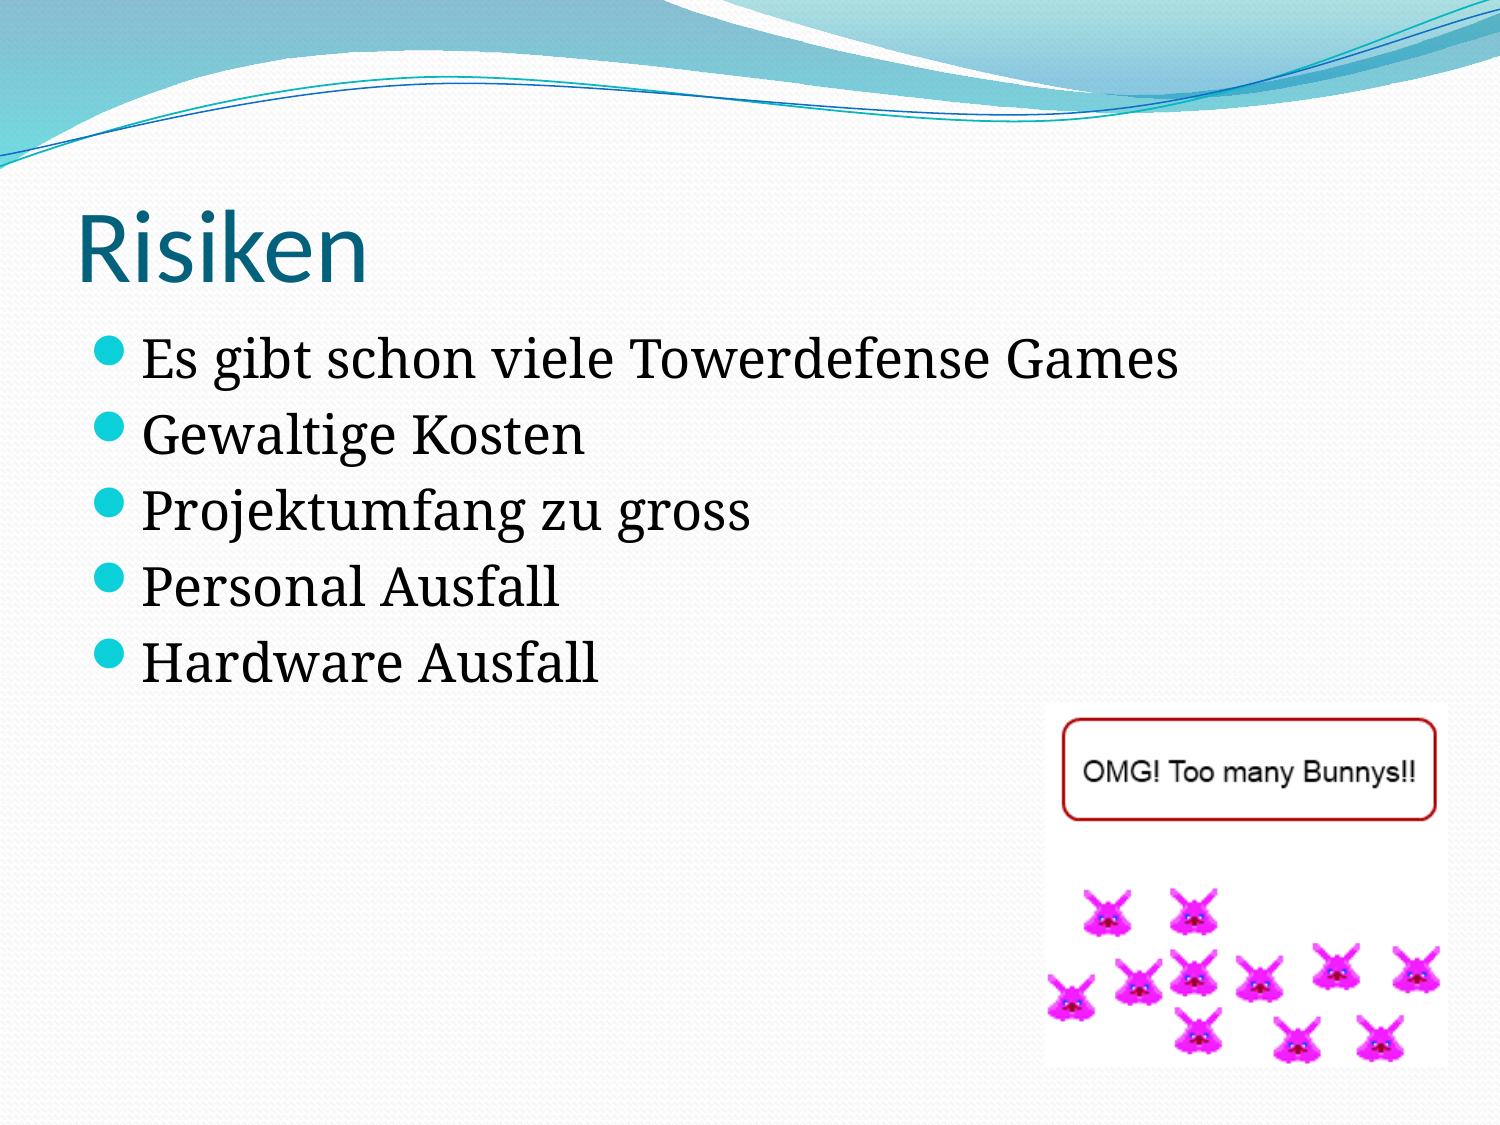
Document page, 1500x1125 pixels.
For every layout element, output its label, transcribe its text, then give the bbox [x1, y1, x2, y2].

title Risiken [75, 115, 1425, 303]
picture [1045, 703, 1448, 1068]
list Es gibt schon viele Towerdefense Games Gewaltige Kosten Projektumfang zu gross Personal Ausfall Hardware Ausfall [75, 317, 1425, 1038]
